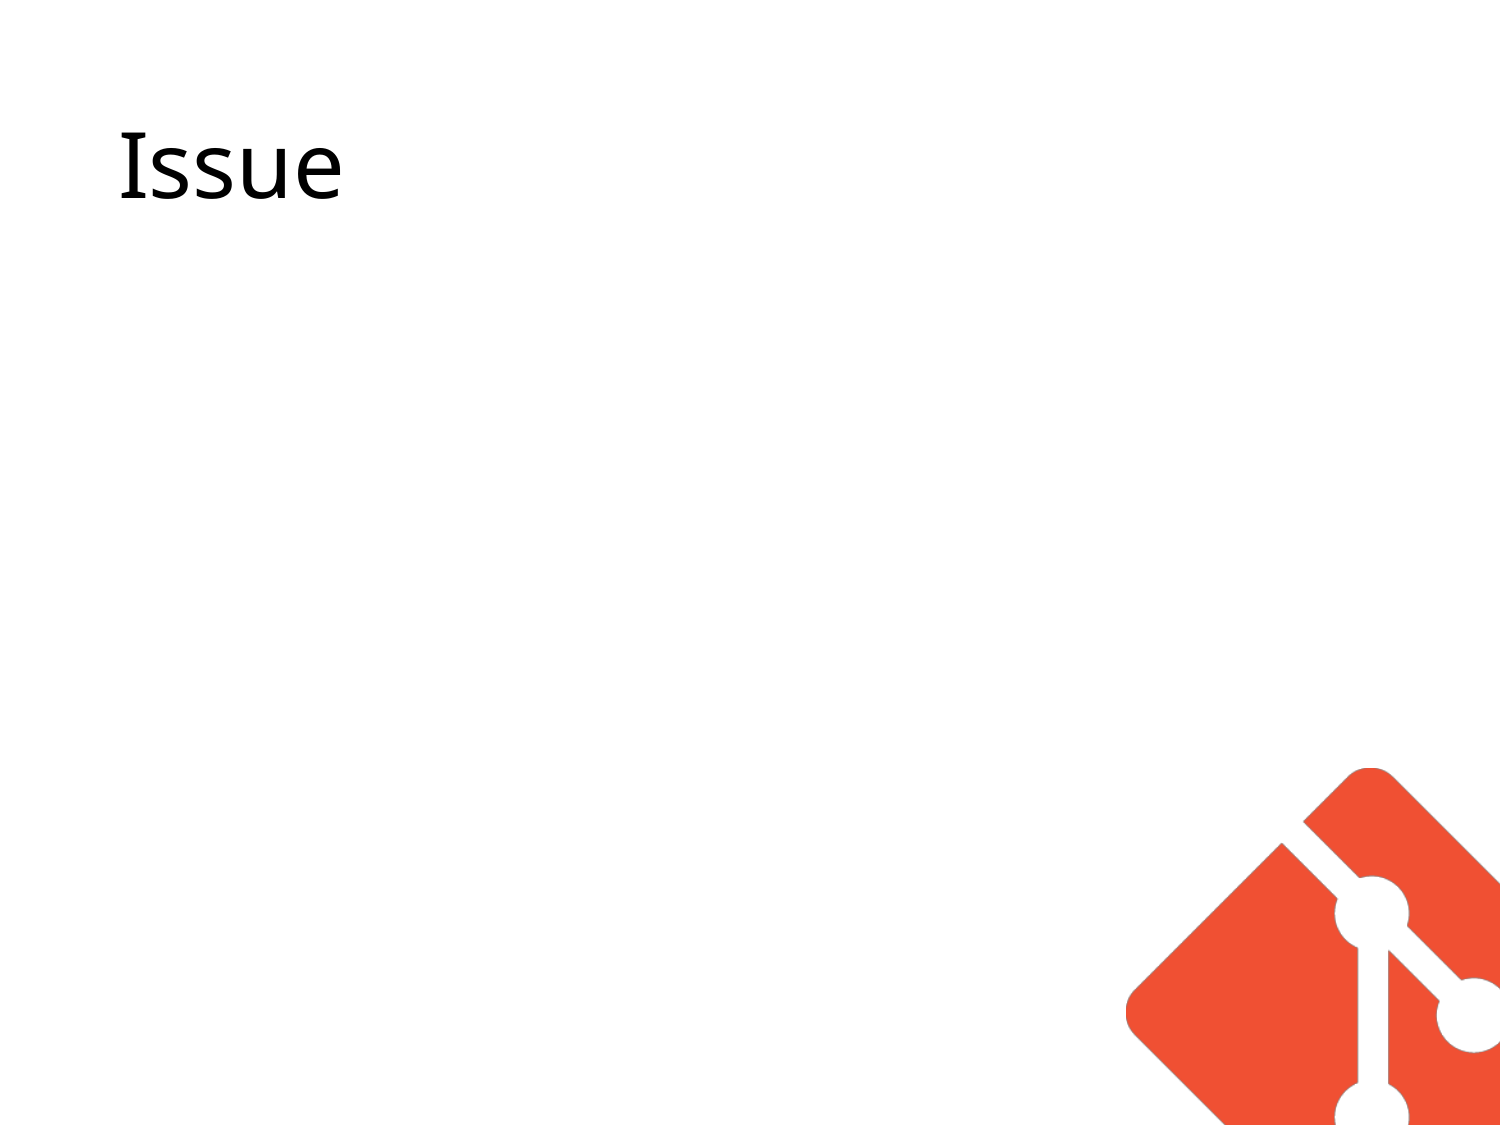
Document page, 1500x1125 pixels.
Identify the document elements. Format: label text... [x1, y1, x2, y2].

picture [1126, 768, 1500, 1125]
title Issue [103, 59, 1397, 278]
